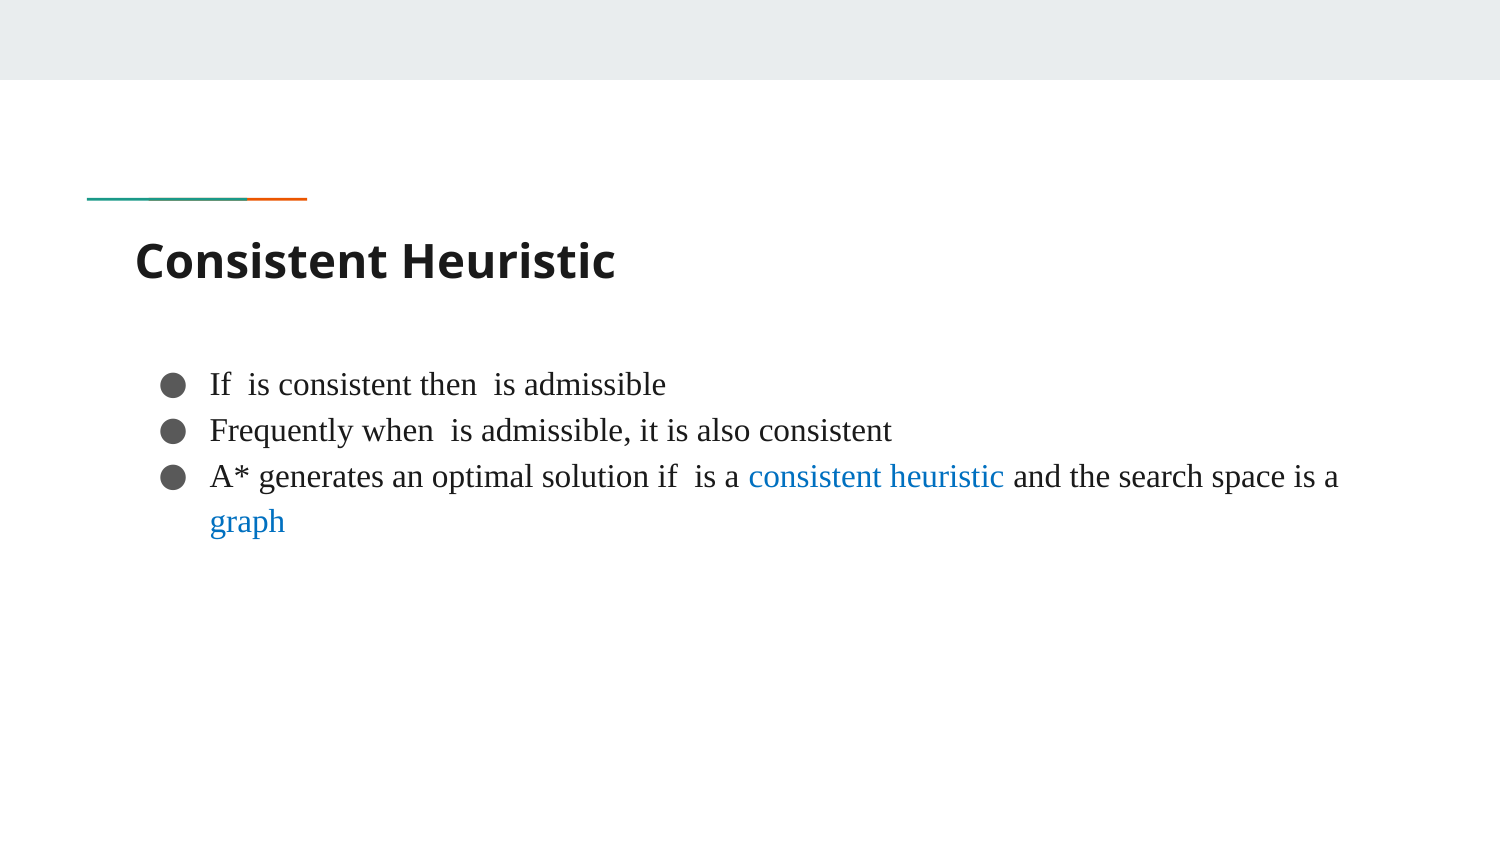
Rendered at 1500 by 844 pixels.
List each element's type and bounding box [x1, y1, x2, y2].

title [119, 216, 1381, 305]
